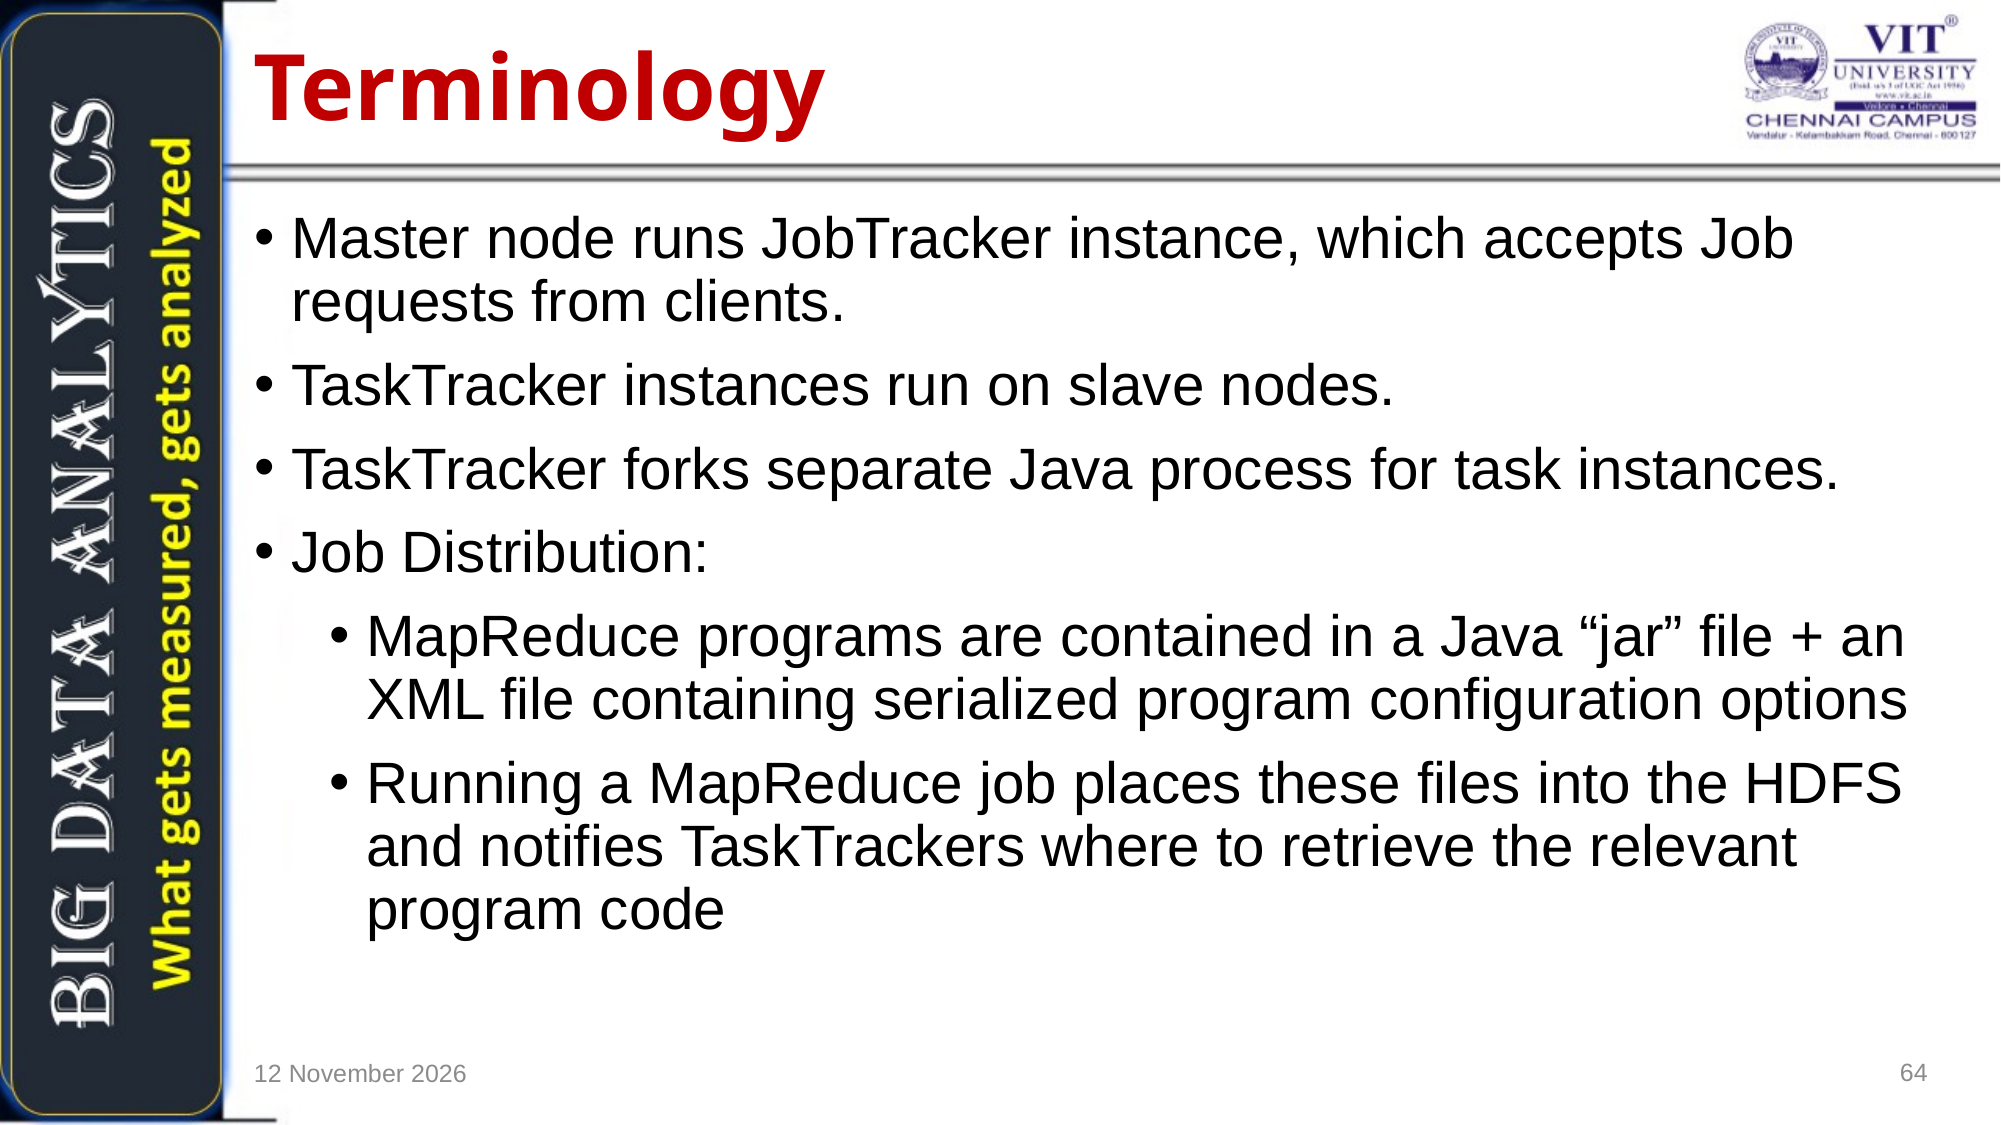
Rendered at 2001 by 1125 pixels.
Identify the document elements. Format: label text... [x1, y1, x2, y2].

text_box [239, 1042, 588, 1103]
text_box Master node runs JobTracker instance, which accepts Job requests from clients. TaskTracker instances run on slave nodes. TaskTracker forks separate Java process for task instances. Job Distribution: MapReduce programs are contained in a Java “jar” file + an XML file containing serialized program configuration options Running a MapReduce job places these files into the HDFS and notifies TaskTrackers where to retrieve the relevant program code [239, 200, 1965, 1017]
picture [0, 0, 2001, 1125]
text_box Terminology [239, 16, 1725, 166]
text_box [1778, 1039, 1943, 1103]
